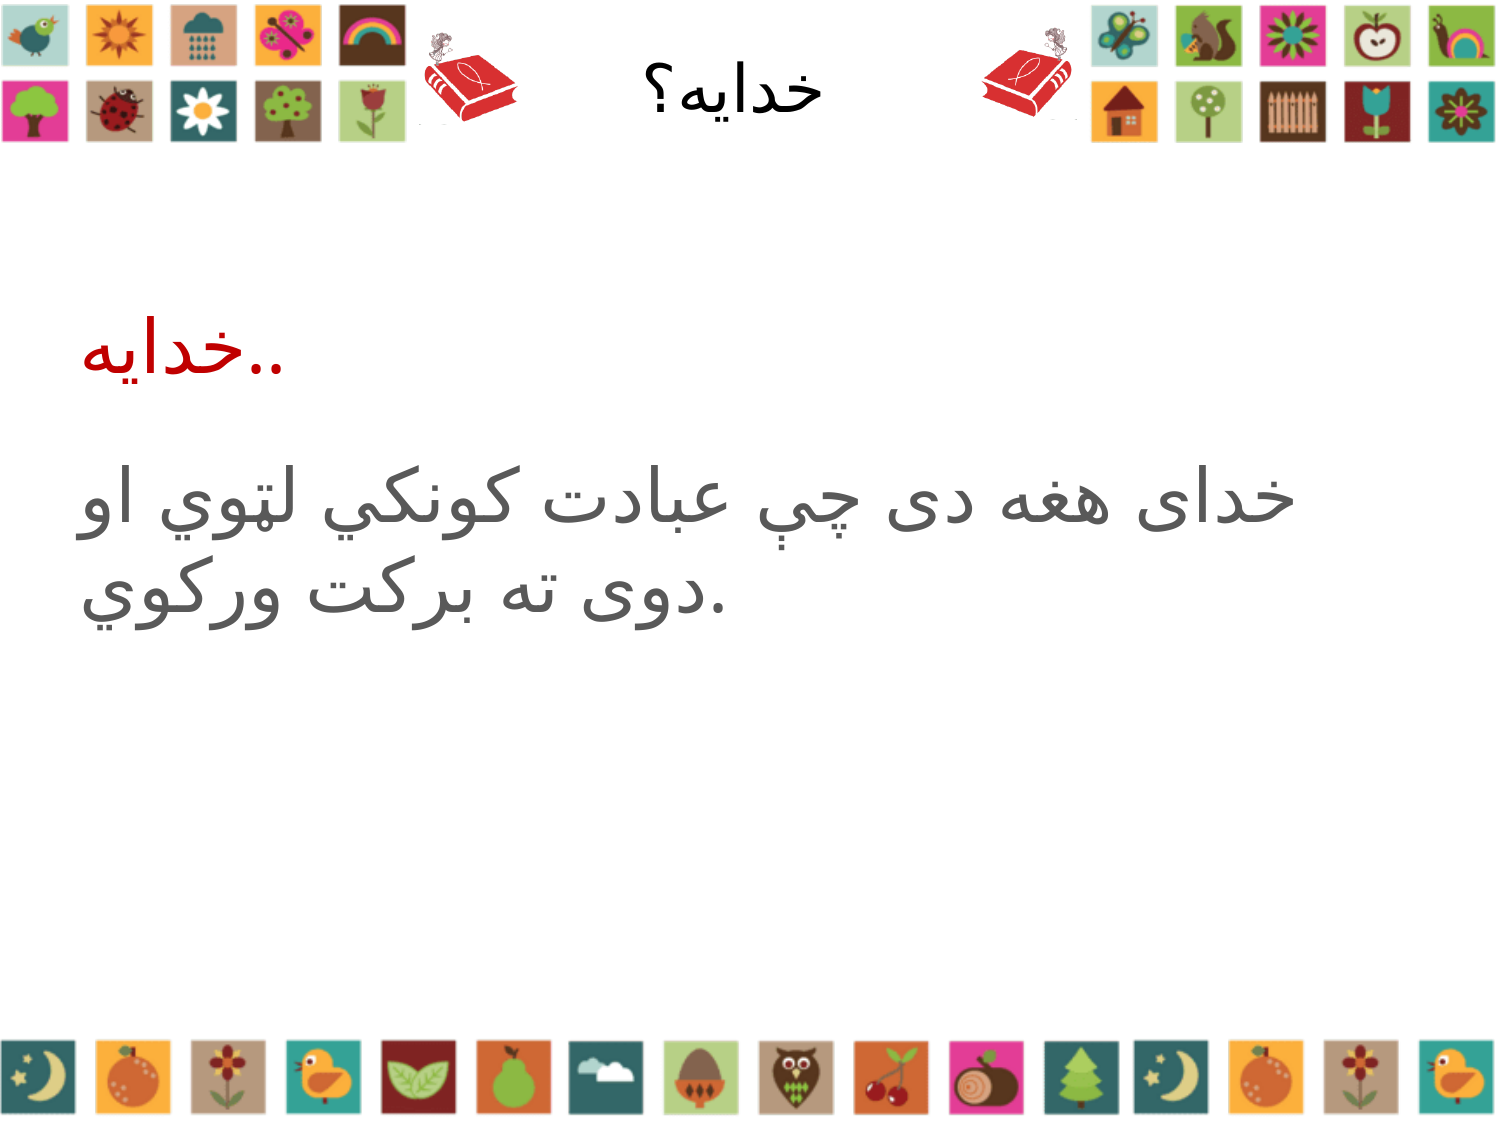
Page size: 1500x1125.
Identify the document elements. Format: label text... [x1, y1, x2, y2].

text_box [0, 1028, 1500, 1118]
text_box خدایه؟ [544, 38, 1076, 134]
text_box خدایه.. [64, 290, 1412, 396]
picture [950, 3, 1500, 150]
text_box خدای هغه دی چې عبادت کونکي لټوي او دوی ته برکت ورکوي. [64, 440, 1412, 635]
picture [0, 3, 550, 150]
